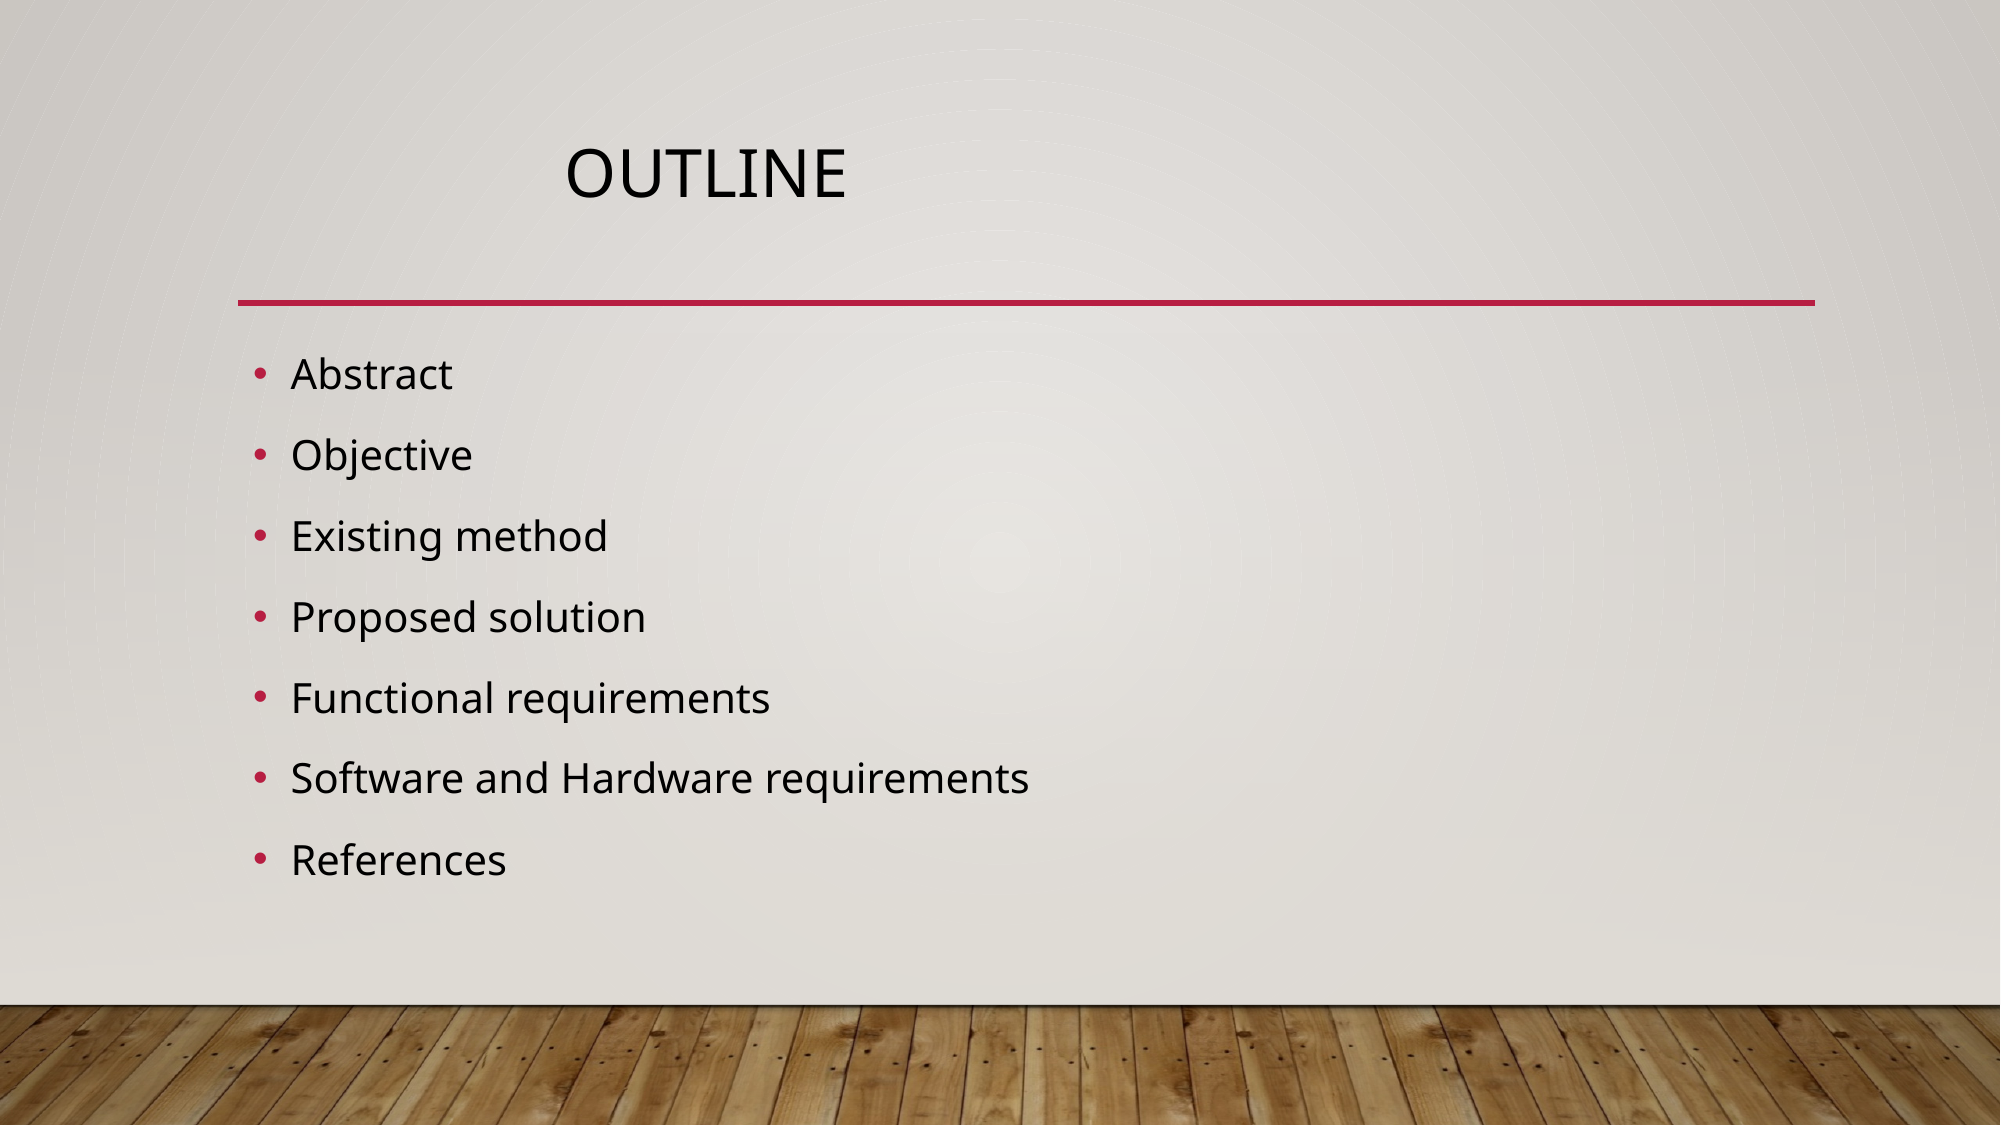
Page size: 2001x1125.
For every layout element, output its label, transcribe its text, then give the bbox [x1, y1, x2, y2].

list Abstract Objective Existing method Proposed solution Functional requirements Software and Hardware requirements References [238, 330, 1814, 897]
picture [0, 1005, 2000, 1125]
title OUTLINE [238, 131, 1814, 305]
